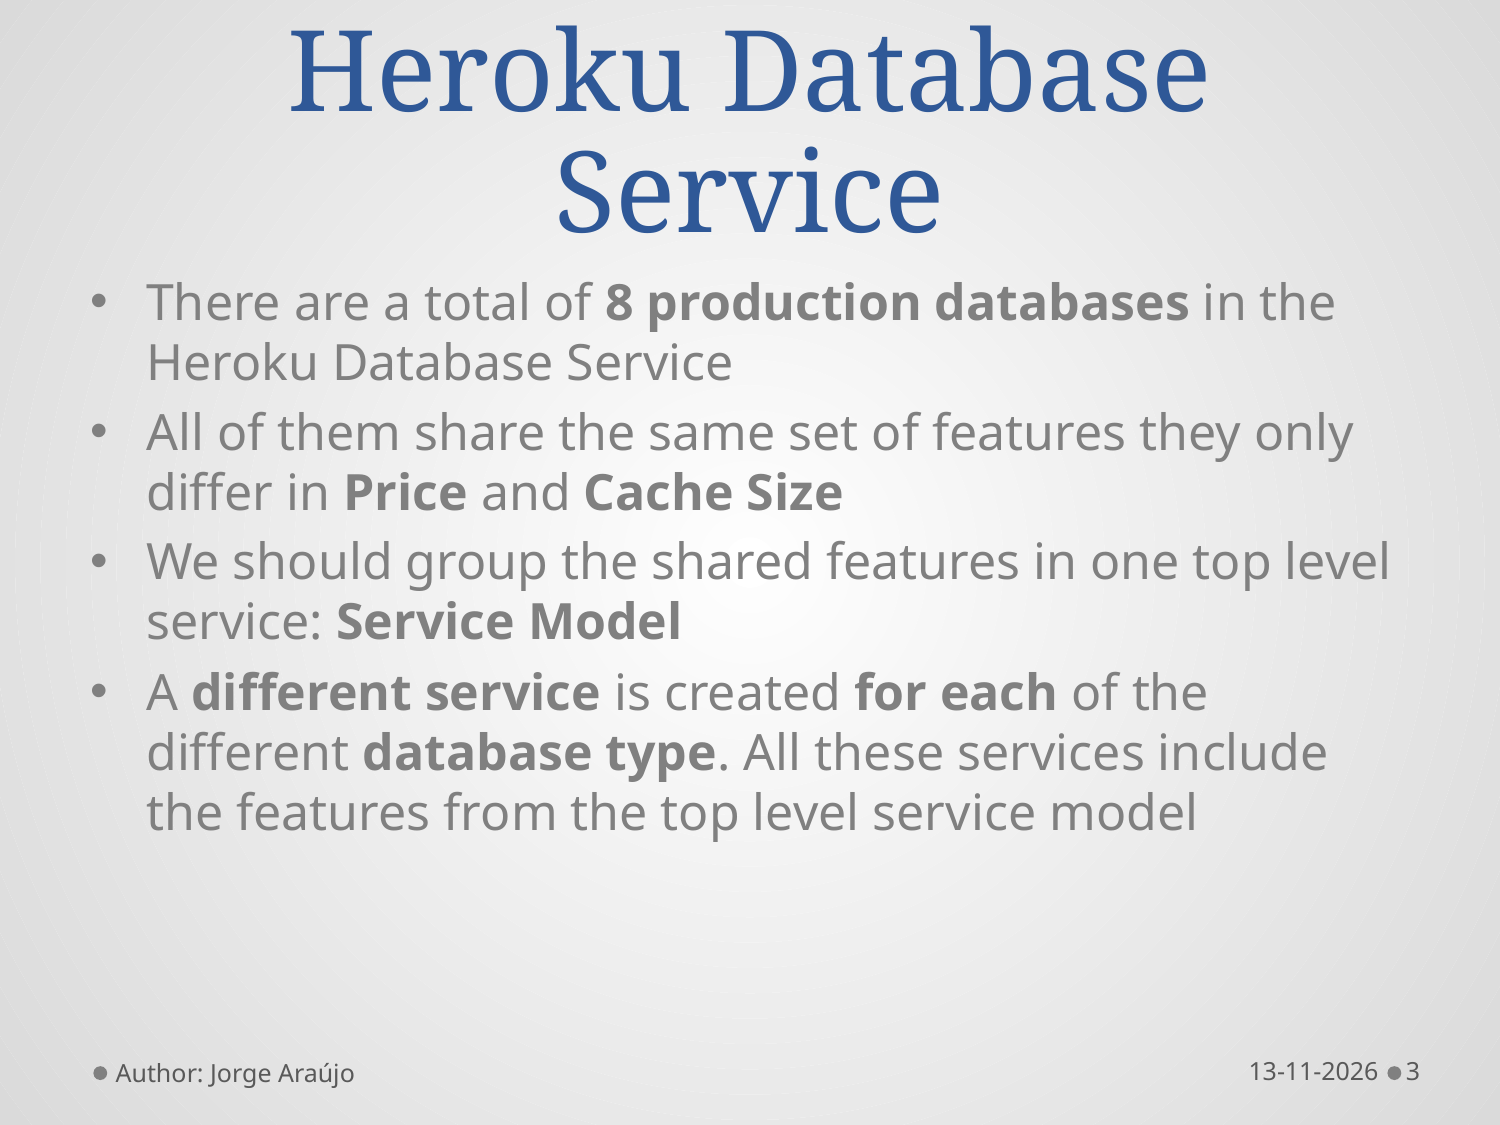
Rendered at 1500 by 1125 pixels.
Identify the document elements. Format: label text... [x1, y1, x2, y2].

footer Author: Jorge Araújo [108, 1042, 576, 1103]
slide_number 3 [1401, 1042, 1494, 1103]
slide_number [1043, 1042, 1386, 1103]
list There are a total of 8 production databases in the Heroku Database Service All of them share the same set of features they only differ in Price and Cache Size We should group the shared features in one top level service: Service Model A different service is created for each of the different database type. All these services include the features from the top level service model [75, 262, 1425, 1005]
title Heroku Database Service [75, 0, 1425, 262]
